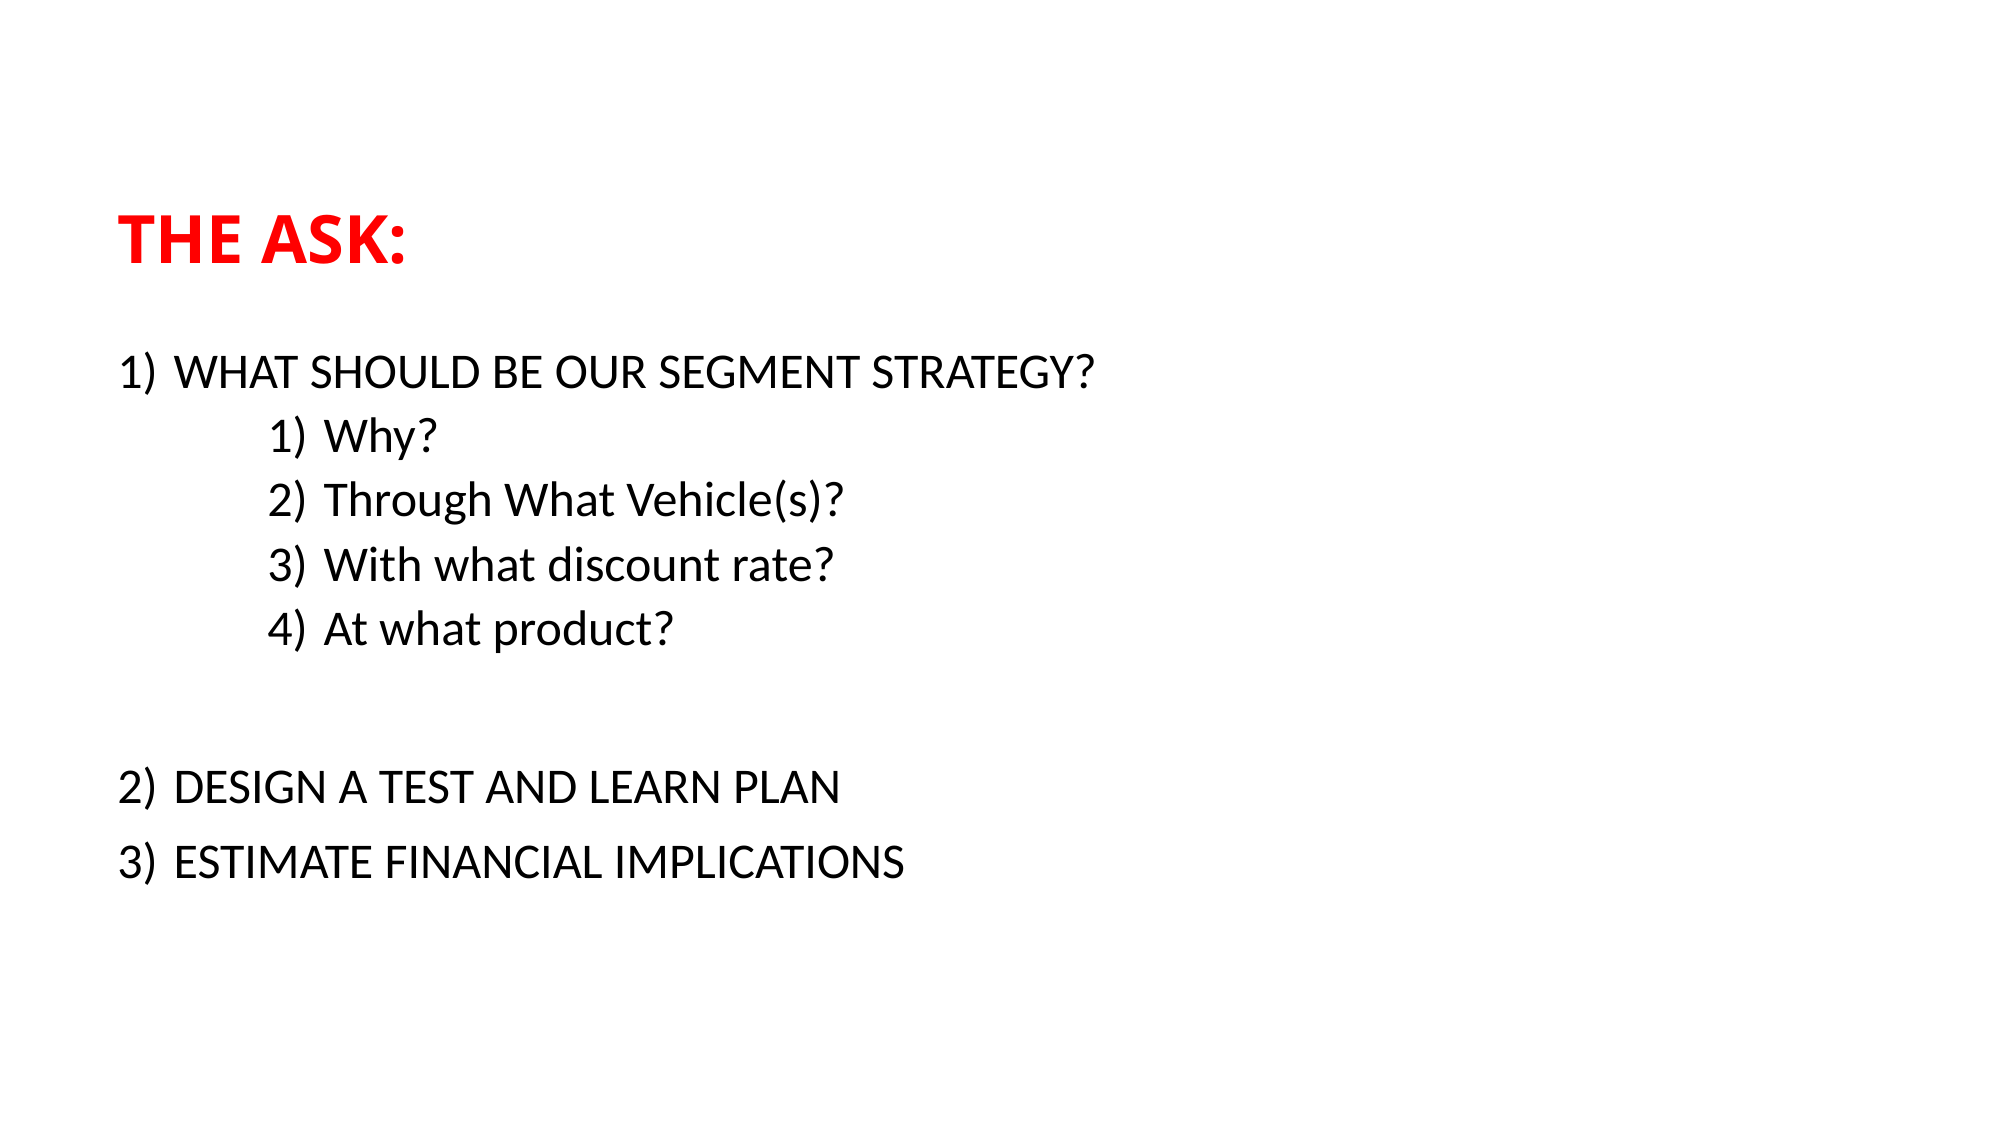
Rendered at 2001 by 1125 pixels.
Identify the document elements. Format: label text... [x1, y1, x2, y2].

title THE ASK: [102, 22, 748, 286]
list WHAT SHOULD BE OUR SEGMENT STRATEGY? Why? Through What Vehicle(s)? With what discount rate? At what product? DESIGN A TEST AND LEARN PLAN ESTIMATE FINANCIAL IMPLICATIONS [102, 337, 1931, 978]
